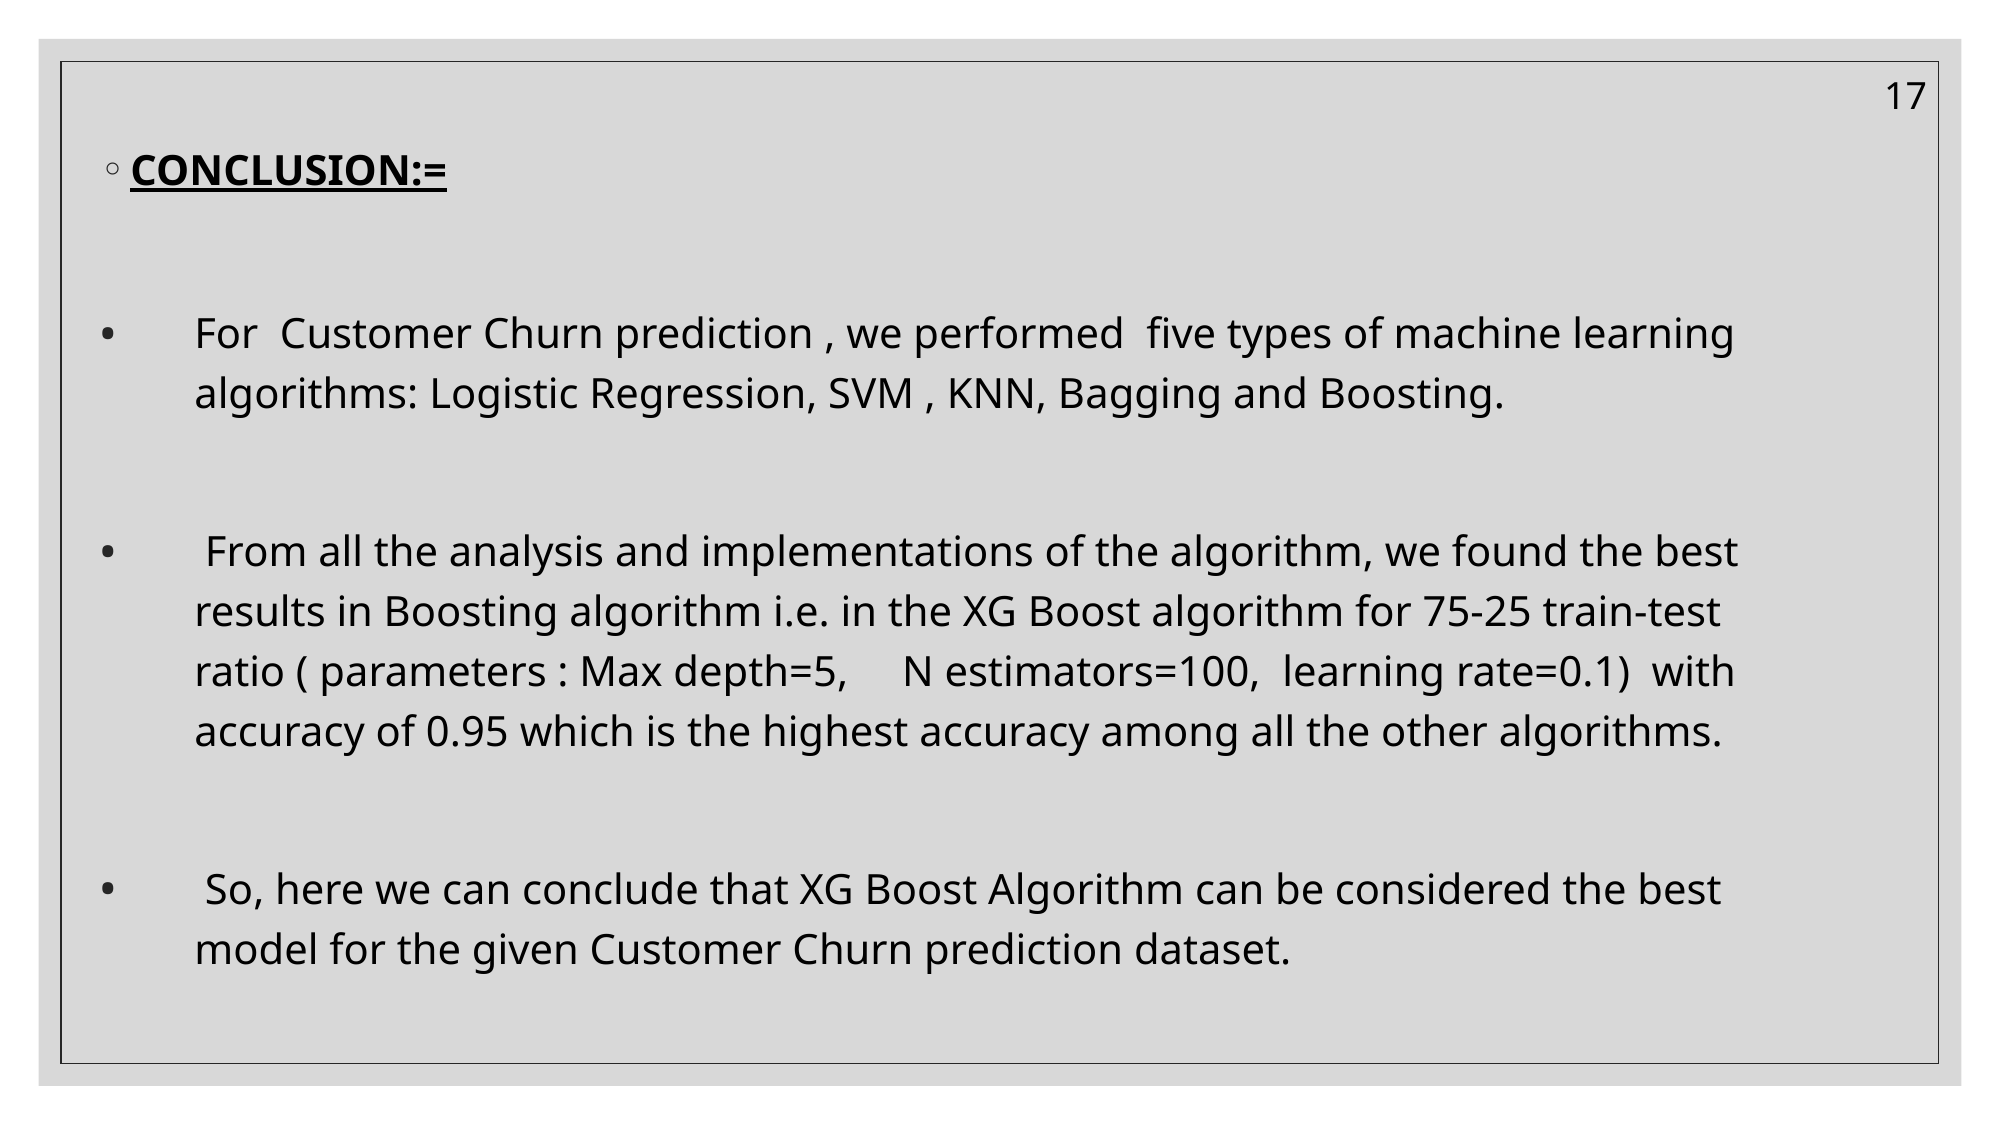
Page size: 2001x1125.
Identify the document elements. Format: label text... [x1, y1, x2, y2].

text_box CONCLUSION:= For Customer Churn prediction , we performed five types of machine learning algorithms: Logistic Regression, SVM , KNN, Bagging and Boosting. From all the analysis and implementations of the algorithm, we found the best results in Boosting algorithm i.e. in the XG Boost algorithm for 75-25 train-test ratio ( parameters : Max depth=5, N estimators=100, learning rate=0.1) with accuracy of 0.95 which is the highest accuracy among all the other algorithms. So, here we can conclude that XG Boost Algorithm can be considered the best model for the given Customer Churn prediction dataset. [85, 131, 1814, 1105]
text_box 17 [1869, 64, 2000, 125]
